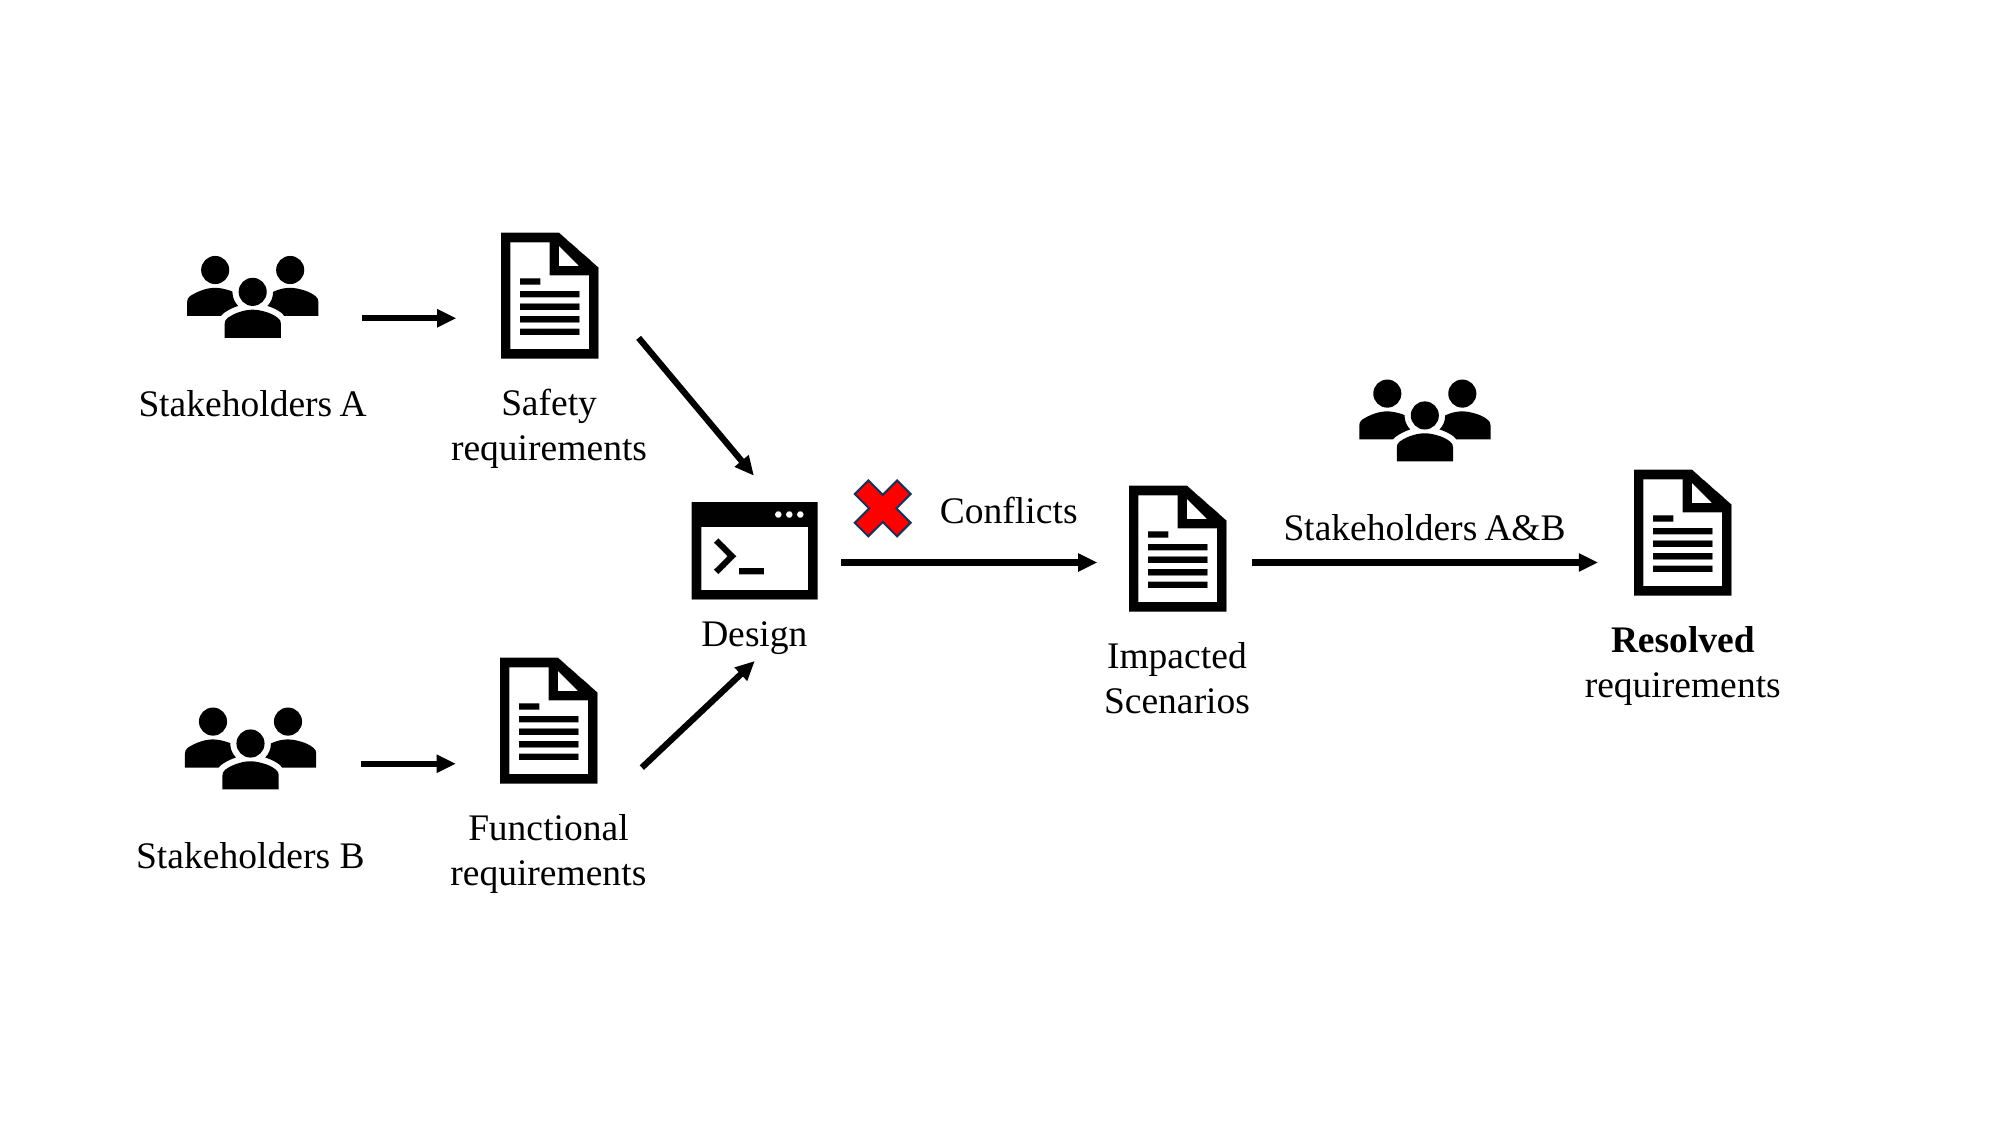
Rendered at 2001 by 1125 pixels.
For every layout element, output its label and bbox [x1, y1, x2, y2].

text_box [122, 255, 384, 433]
text_box [638, 337, 754, 476]
text_box [435, 221, 664, 478]
text_box [1088, 473, 1266, 730]
text_box [679, 475, 830, 663]
text_box [434, 645, 663, 902]
text_box [641, 662, 755, 768]
text_box [1267, 379, 1583, 557]
text_box [1568, 457, 1797, 714]
text_box [120, 707, 381, 885]
text_box [842, 467, 1094, 550]
